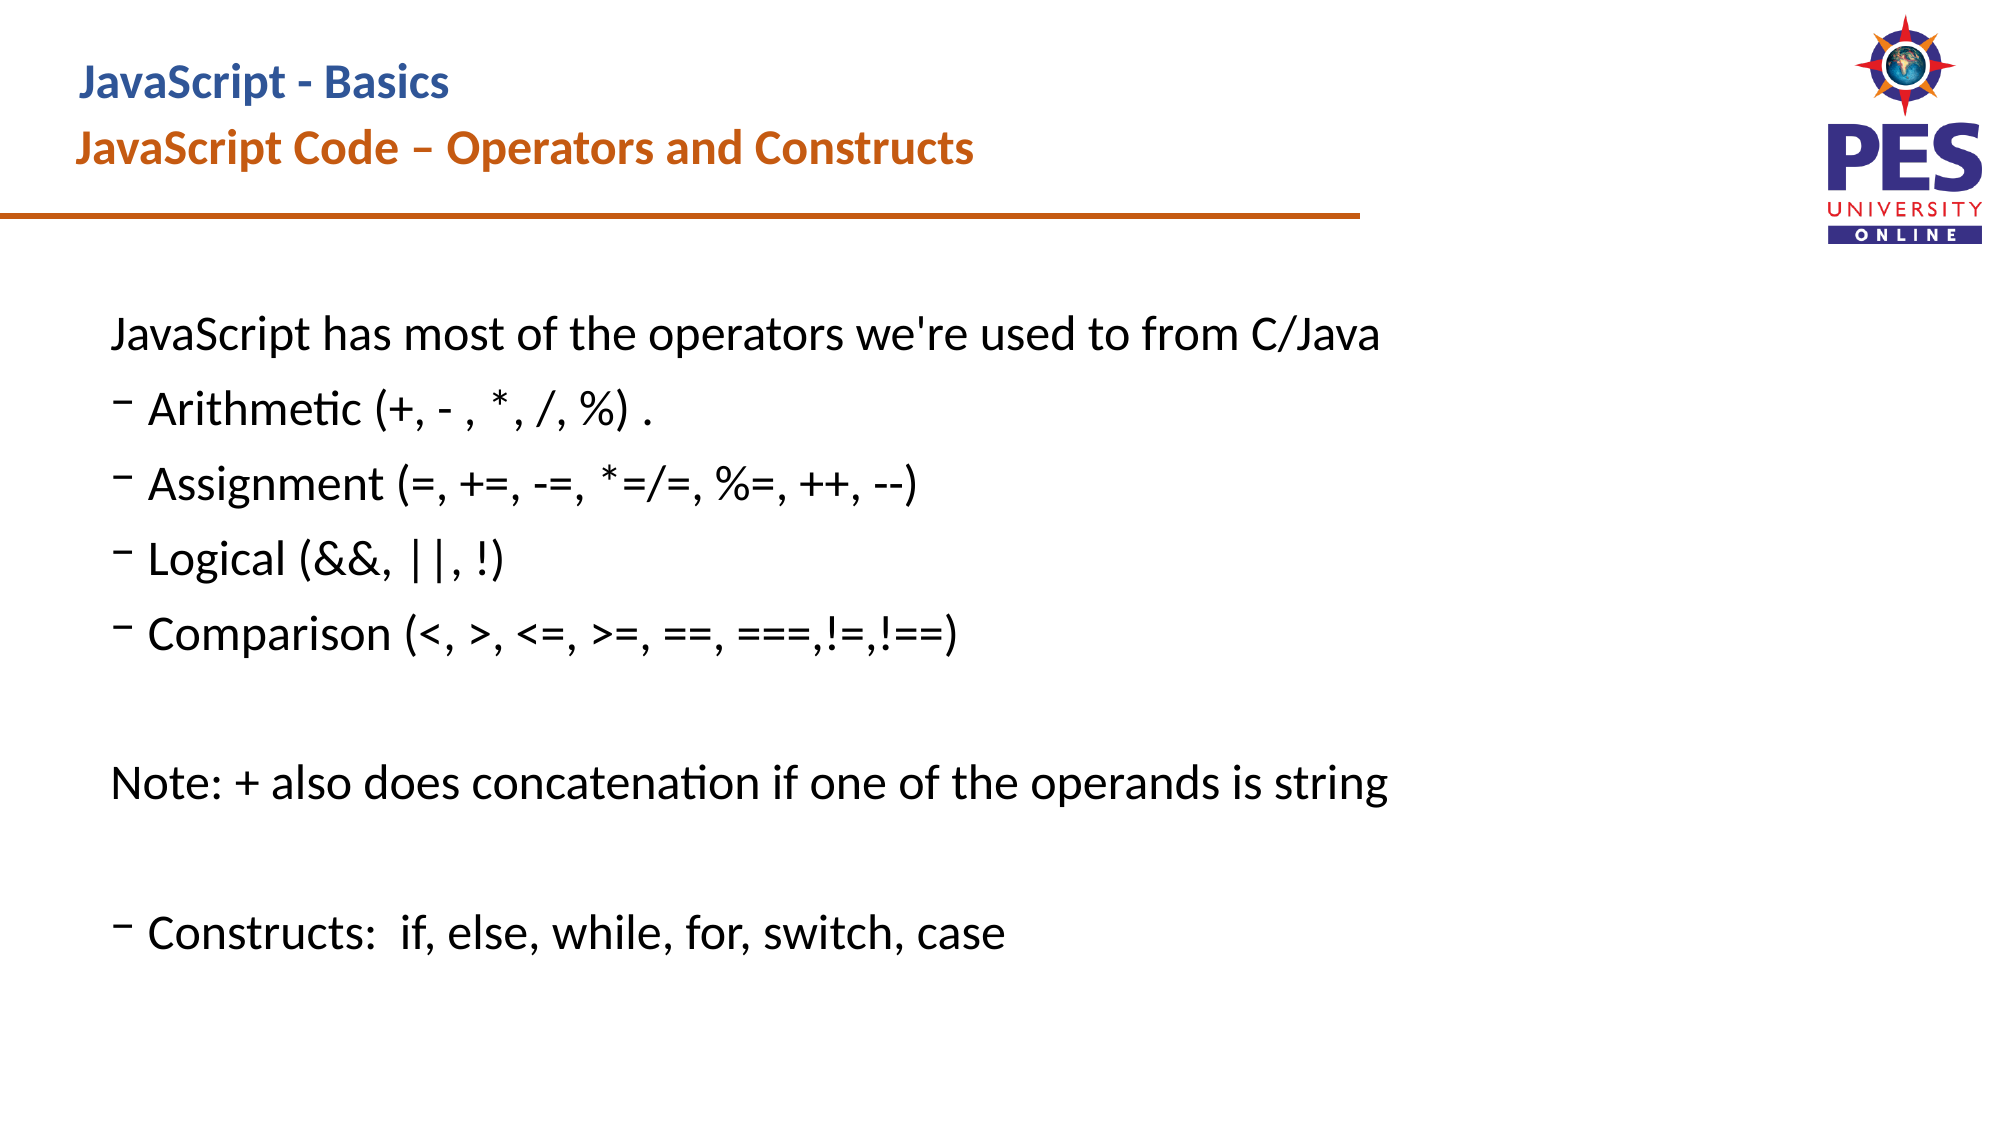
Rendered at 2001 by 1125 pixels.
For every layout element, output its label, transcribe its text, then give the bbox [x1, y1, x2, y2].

picture [1828, 14, 1982, 244]
text_box JavaScript Code – Operators and Constructs [60, 106, 1374, 182]
text_box JavaScript - Basics [64, 41, 1295, 117]
list JavaScript has most of the operators we're used to from C/Java Arithmetic (+, - , *, /, %) . Assignment (=, +=, -=, *=/=, %=, ++, --) Logical (&&, ||, !) Comparison (<, >, <=, >=, ==, ===,!=,!==) Note: + also does concatenation if one of the operands is string Constructs: if, else, while, for, switch, case [95, 299, 1494, 446]
